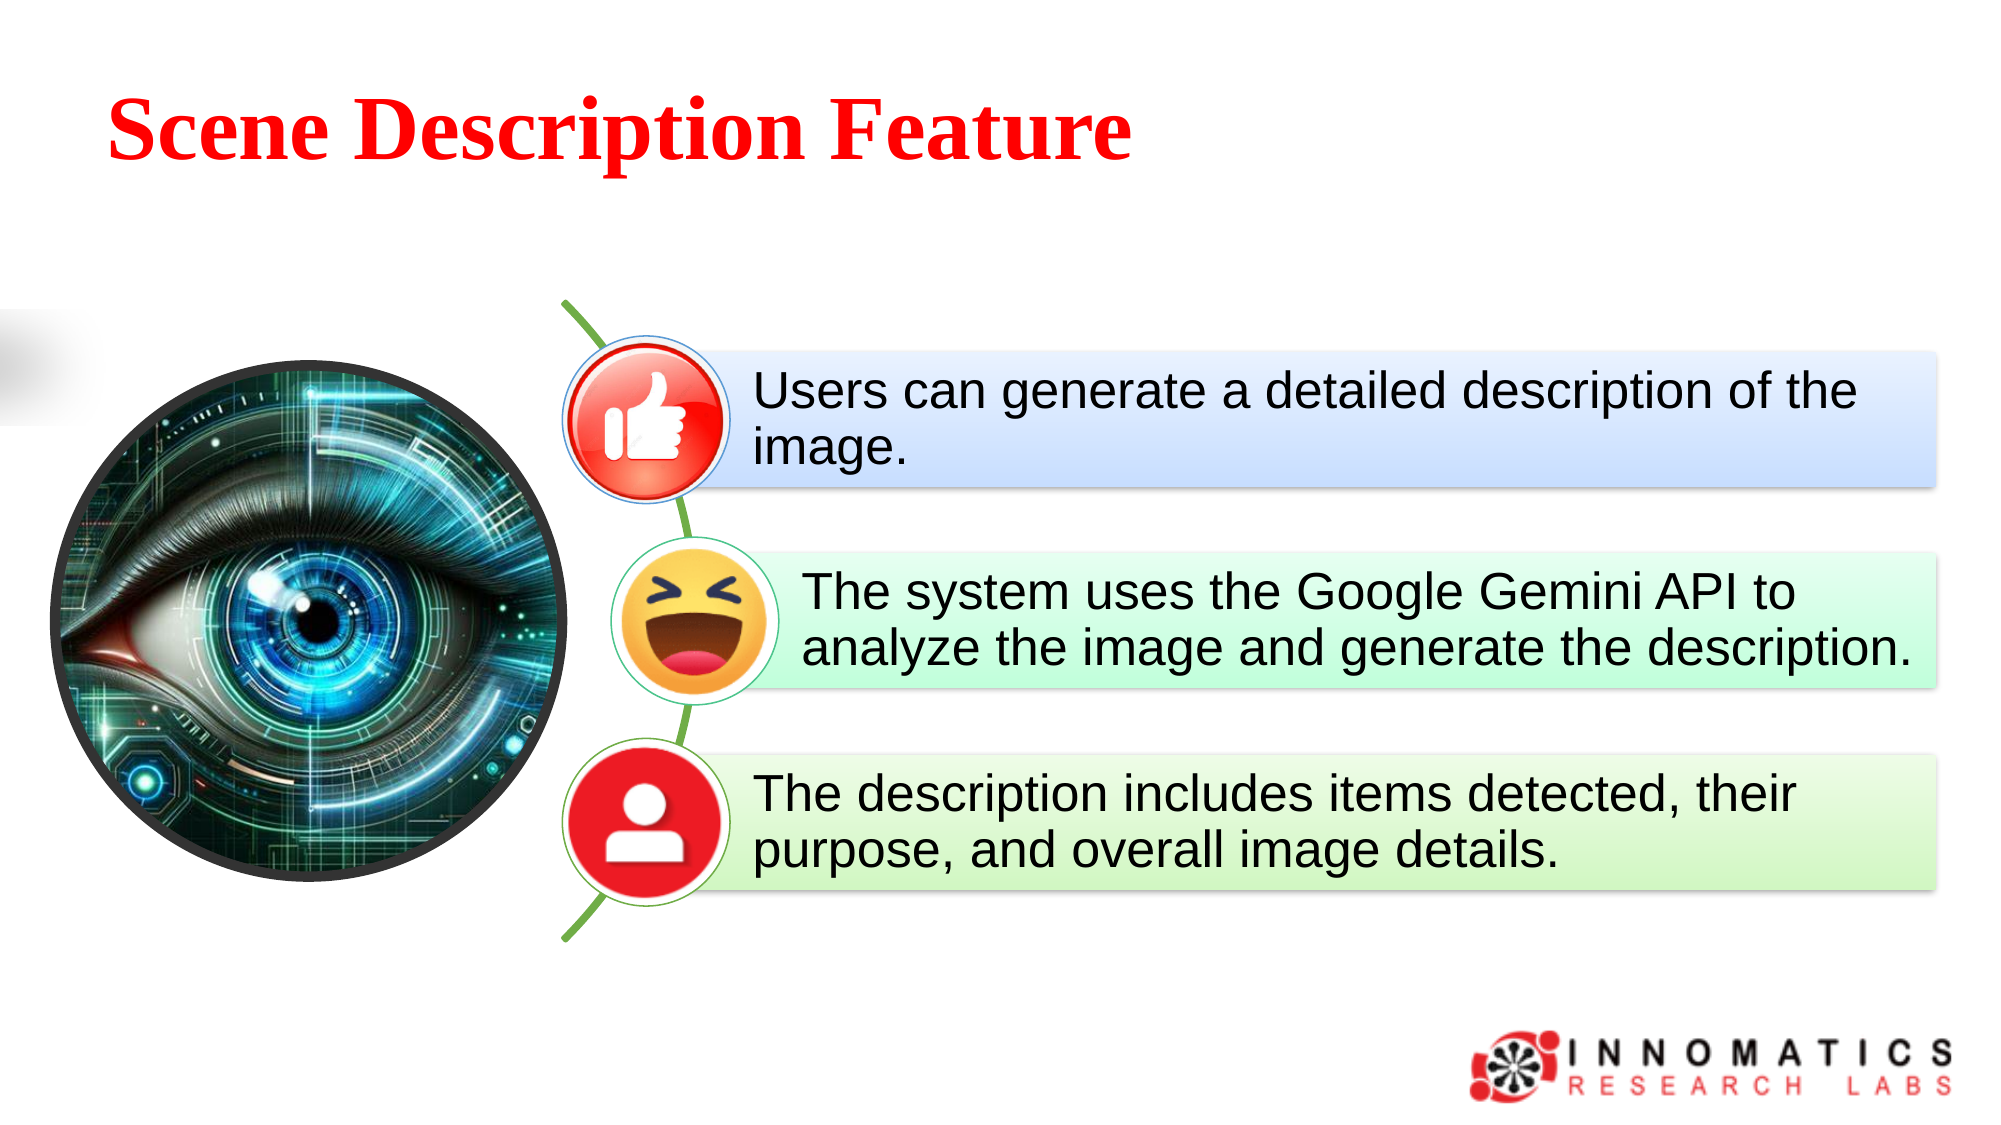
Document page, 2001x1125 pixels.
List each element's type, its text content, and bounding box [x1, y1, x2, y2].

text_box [552, 285, 1946, 957]
picture [1445, 1014, 1975, 1125]
picture [54, 365, 563, 877]
text_box Scene Description Feature [91, 60, 1321, 186]
